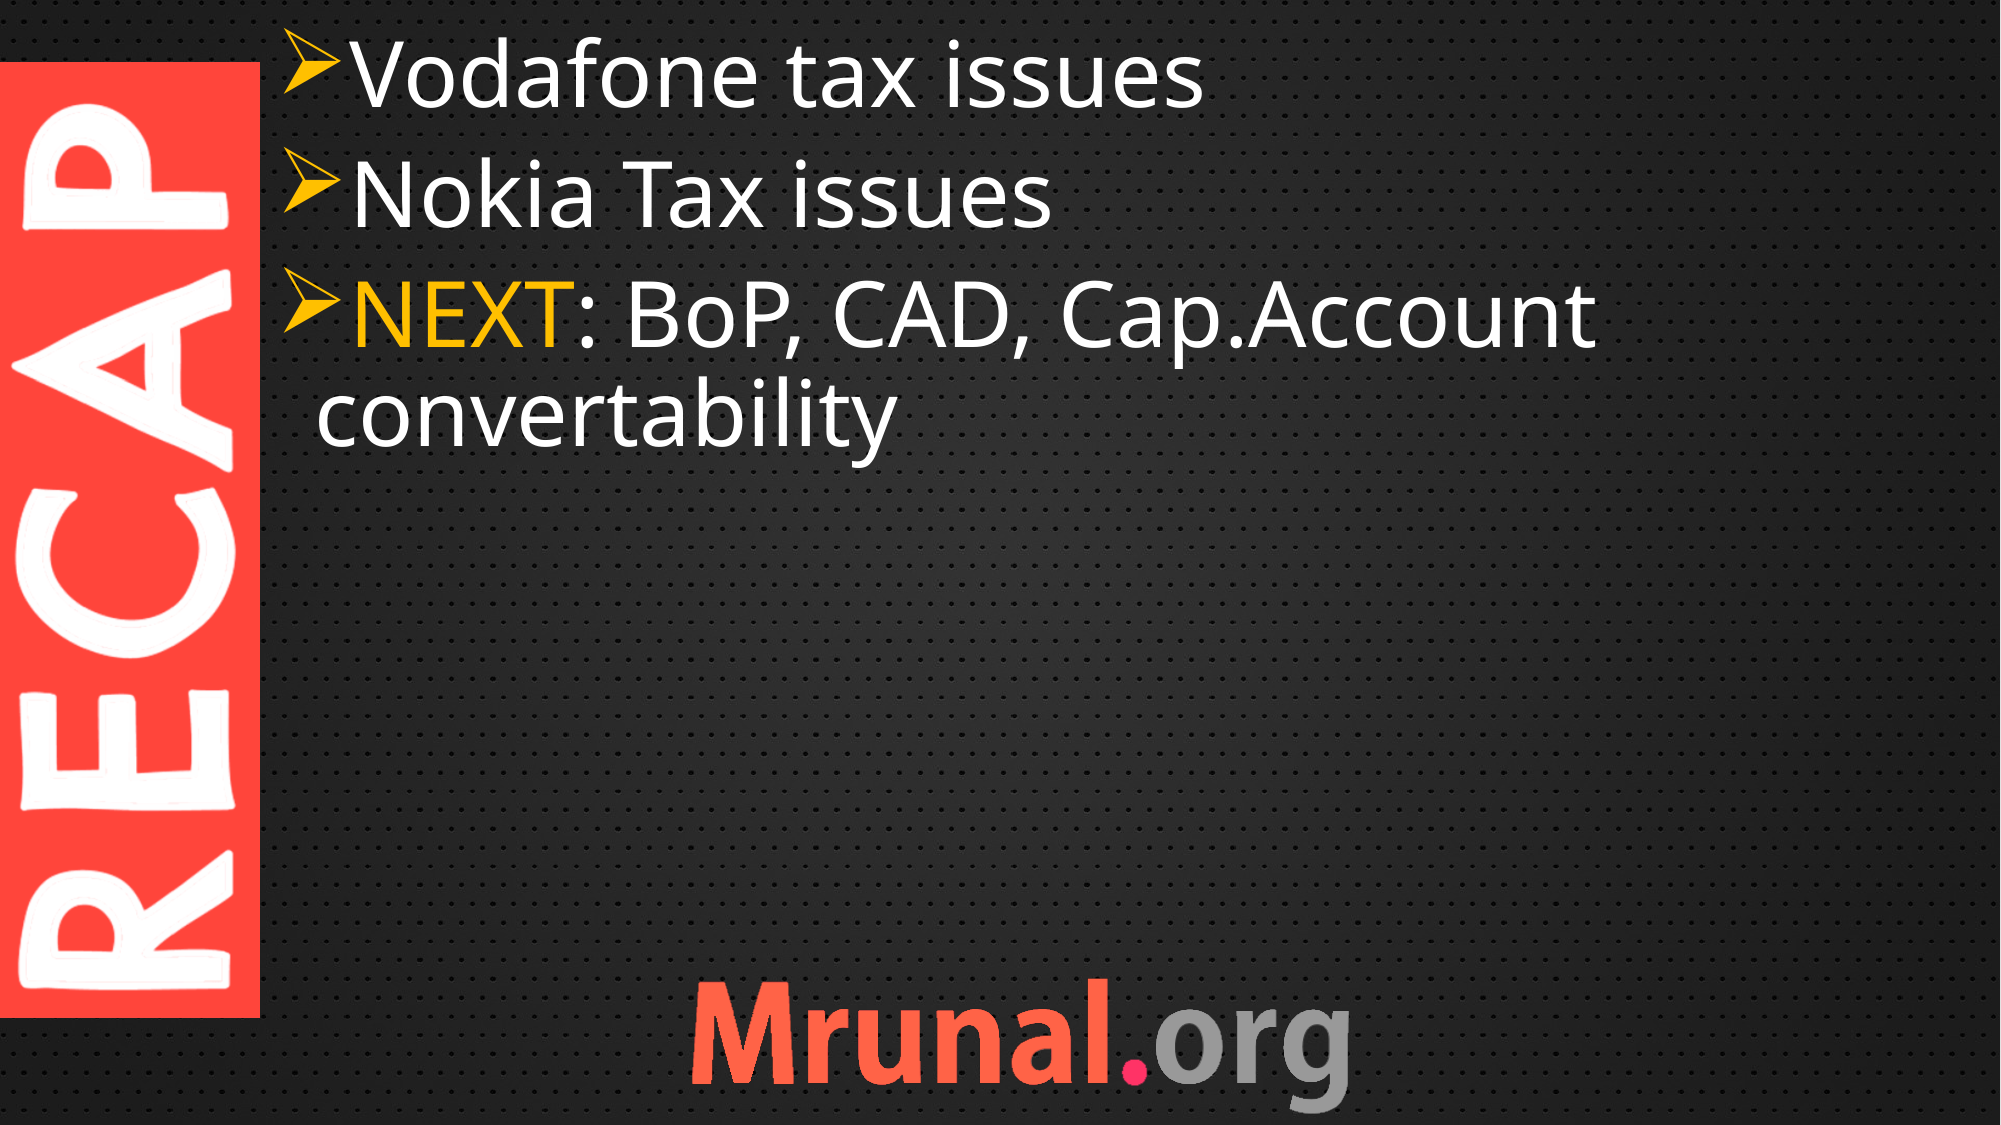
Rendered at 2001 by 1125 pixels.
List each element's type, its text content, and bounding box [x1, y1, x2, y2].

picture [0, 0, 2001, 1125]
list Vodafone tax issues Nokia Tax issues NEXT: BoP, CAD, Cap.Account convertability [261, 20, 1909, 1014]
